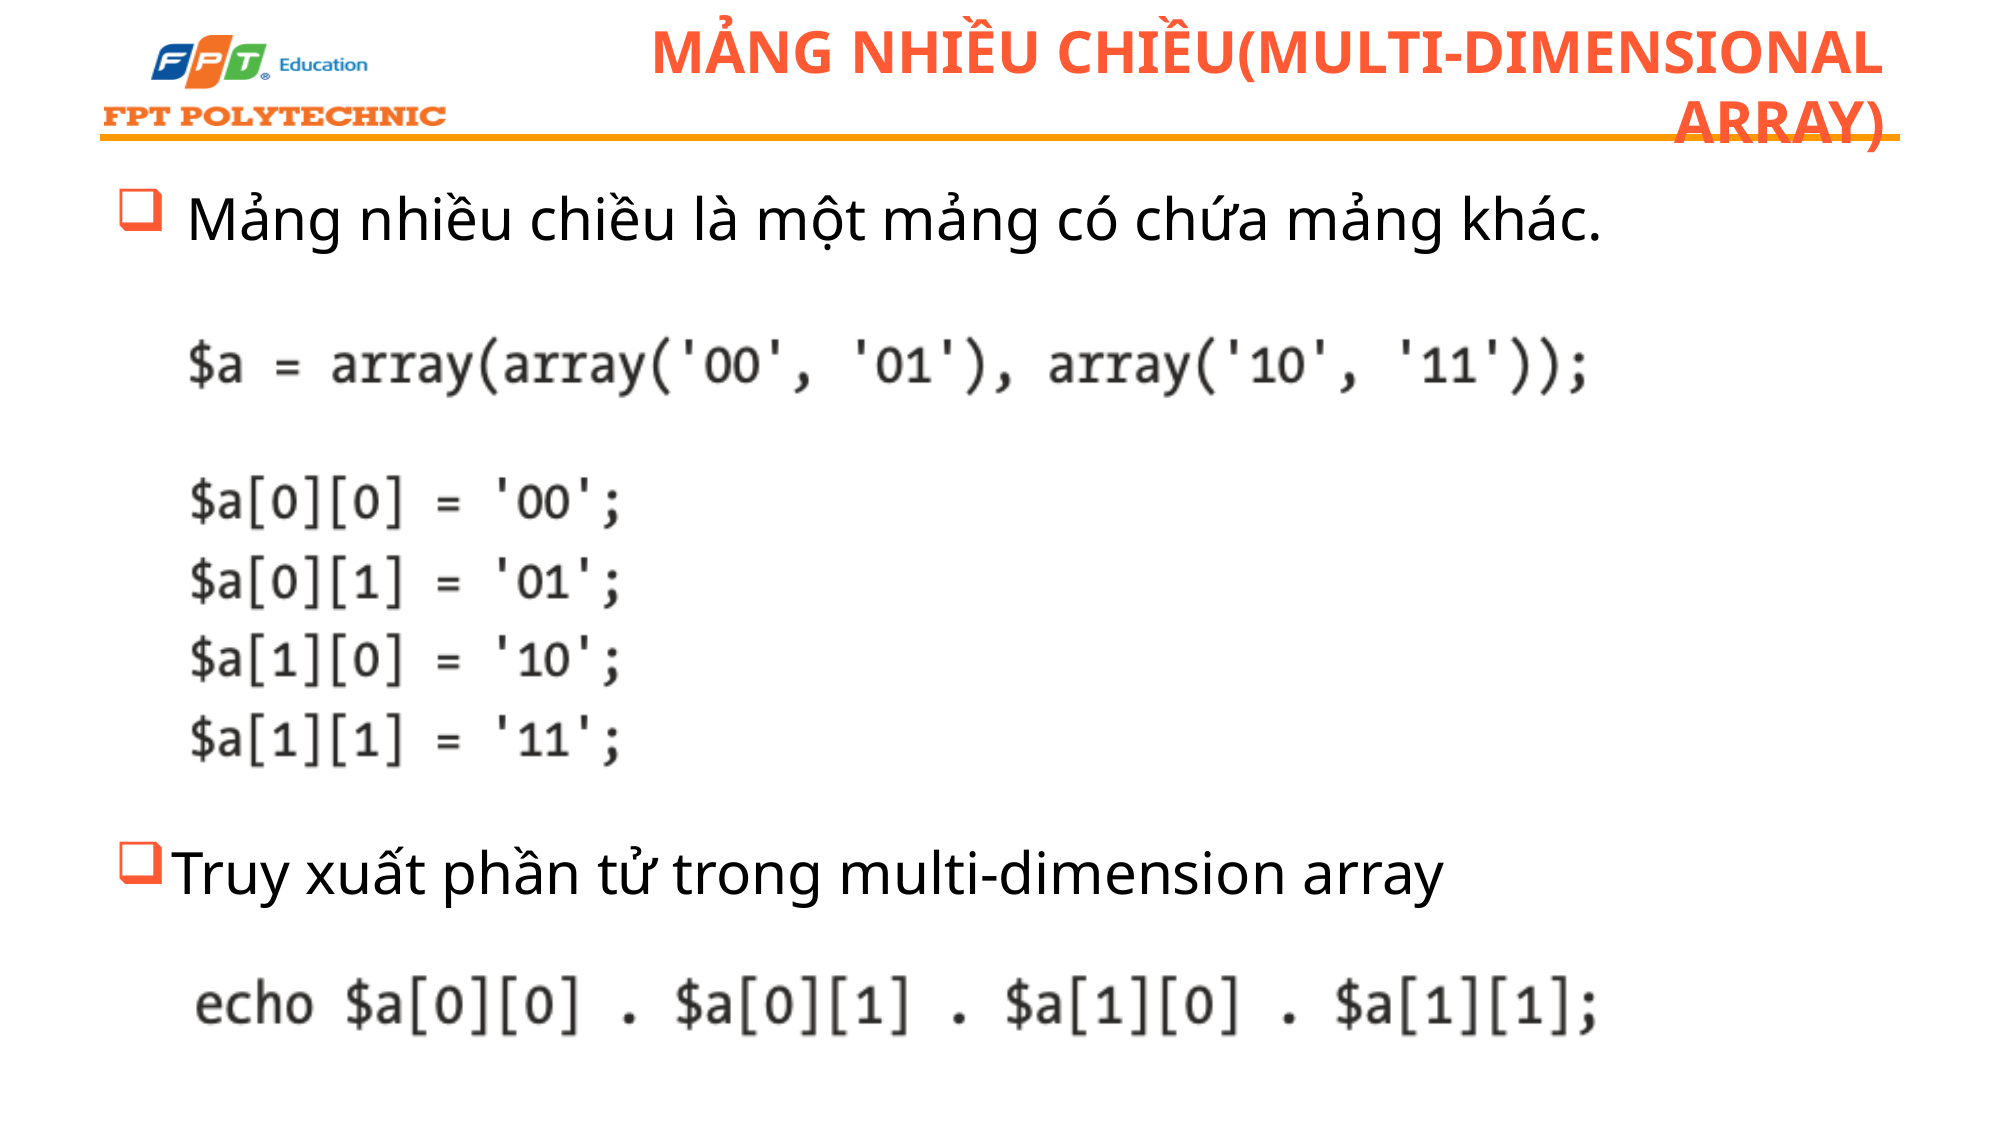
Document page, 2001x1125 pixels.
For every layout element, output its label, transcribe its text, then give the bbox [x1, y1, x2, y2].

picture [104, 35, 450, 126]
title Mảng nhiều chiều(multi-dimensional array) [450, 45, 1900, 125]
picture [149, 285, 1676, 819]
picture [168, 924, 1651, 1065]
list Mảng nhiều chiều là một mảng có chứa mảng khác. Truy xuất phần tử trong multi-dimension array [99, 174, 1900, 1038]
